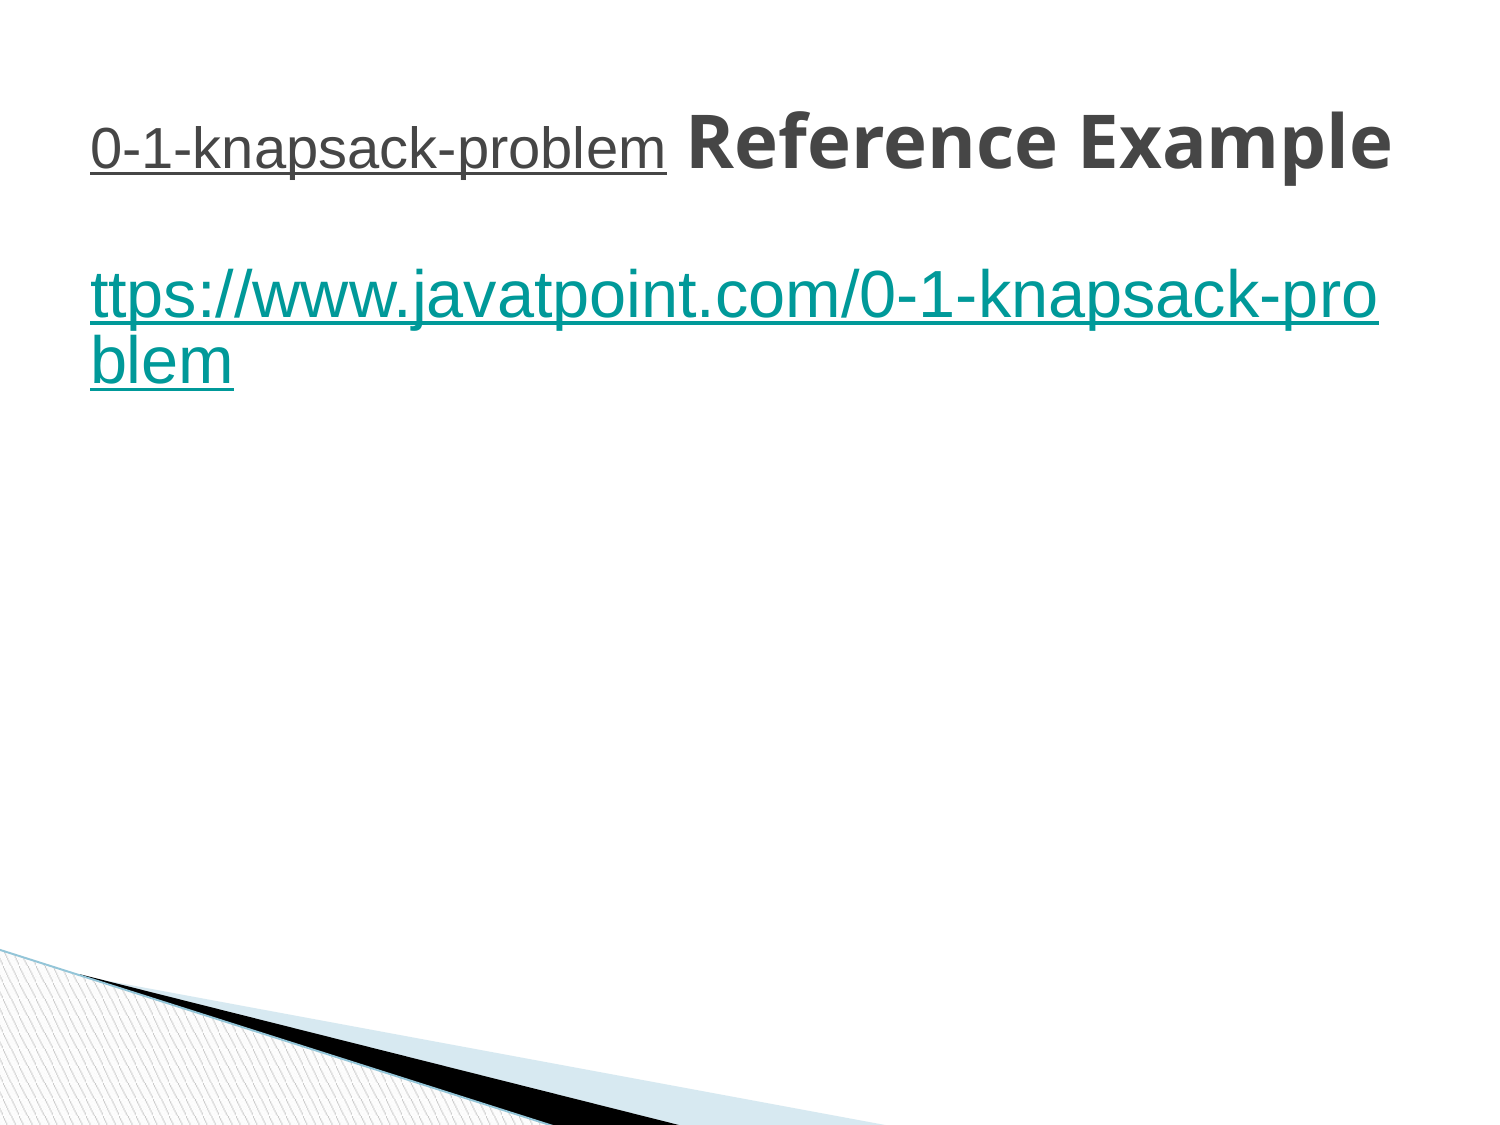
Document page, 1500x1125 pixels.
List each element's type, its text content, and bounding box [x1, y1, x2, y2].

title 0-1-knapsack-problem Reference Example [75, 45, 1425, 233]
list ttps://www.javatpoint.com/0-1-knapsack-problem [75, 243, 1425, 986]
